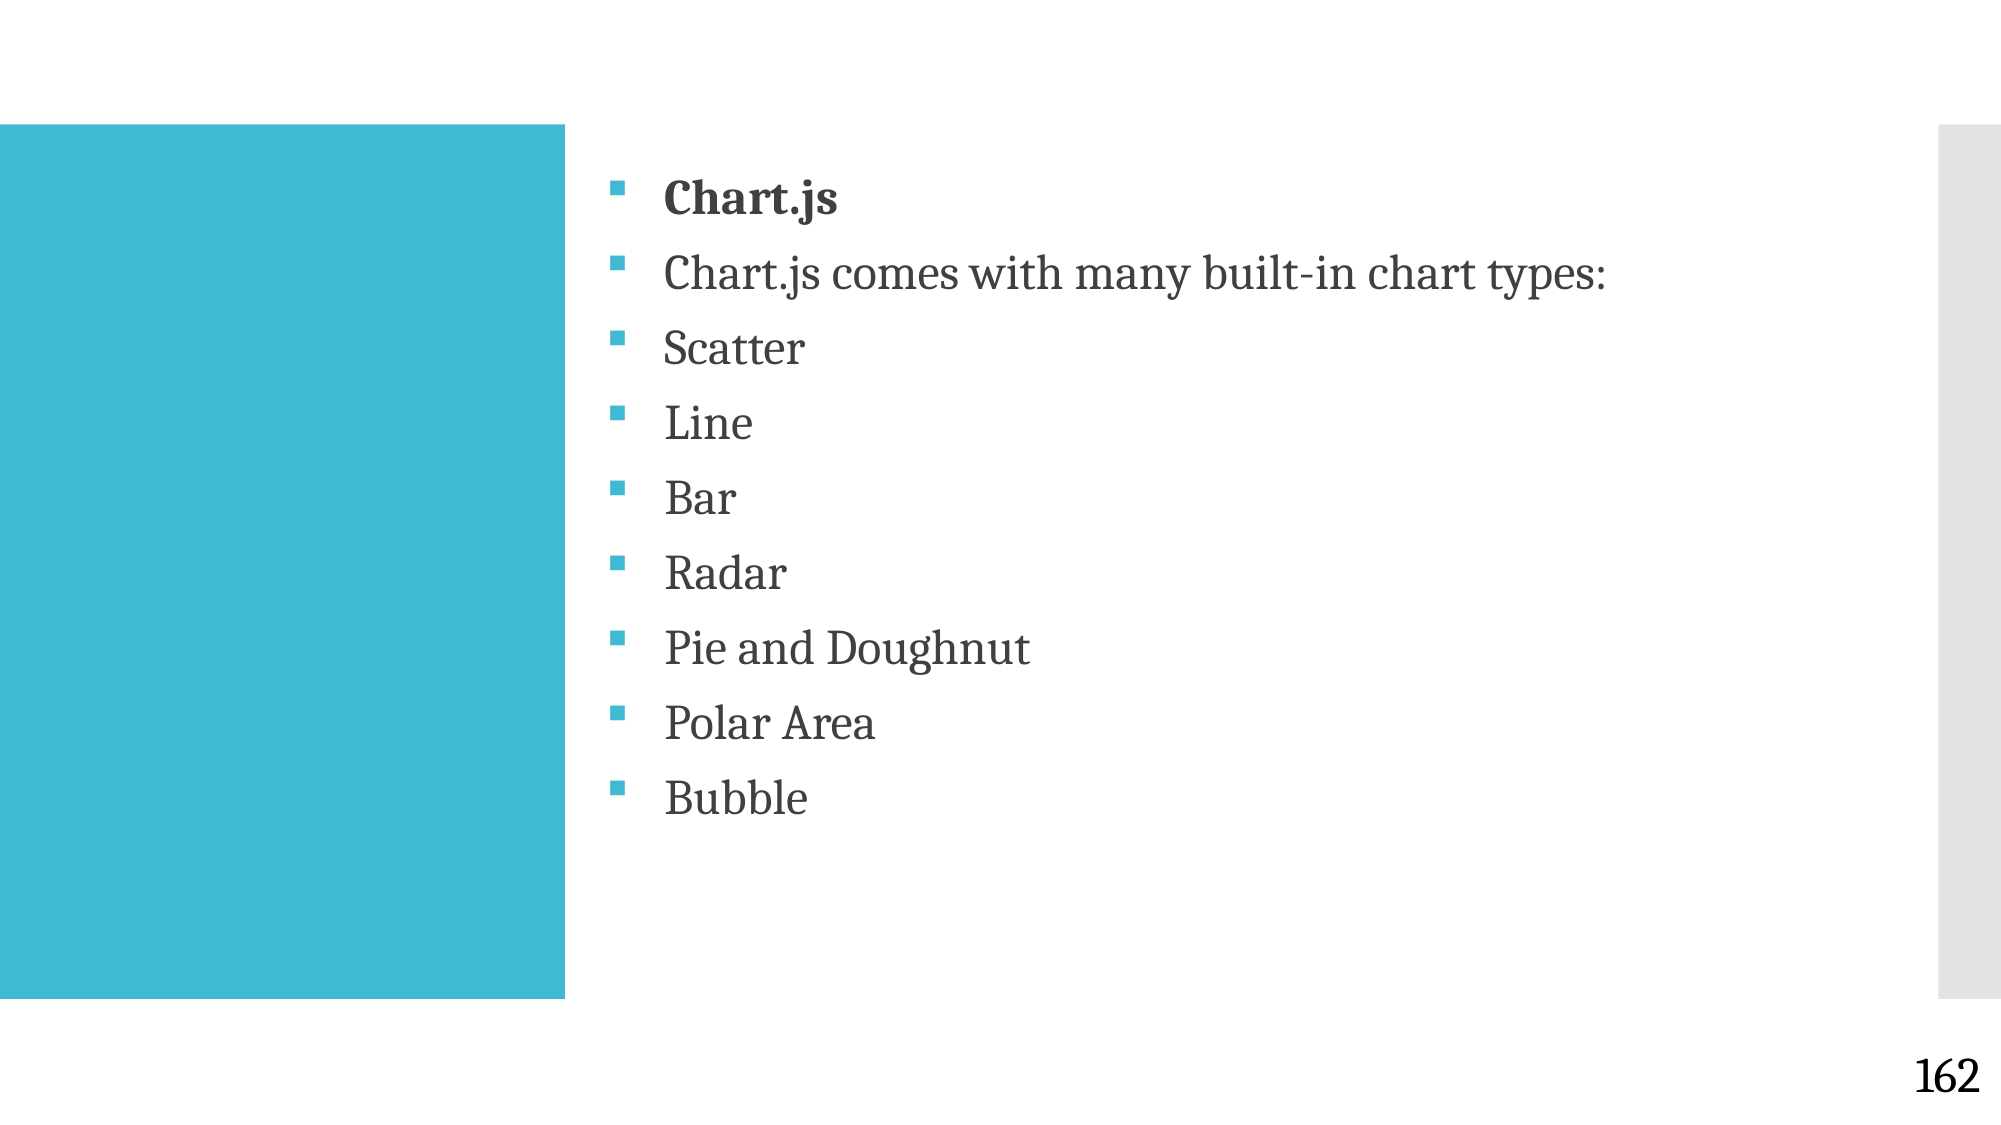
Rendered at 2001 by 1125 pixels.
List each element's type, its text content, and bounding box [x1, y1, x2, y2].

list Chart.js Chart.js comes with many built-in chart types: Scatter Line Bar Radar Pie and Doughnut Polar Area Bubble [591, 141, 1906, 982]
slide_number 162 [1744, 1042, 1996, 1103]
